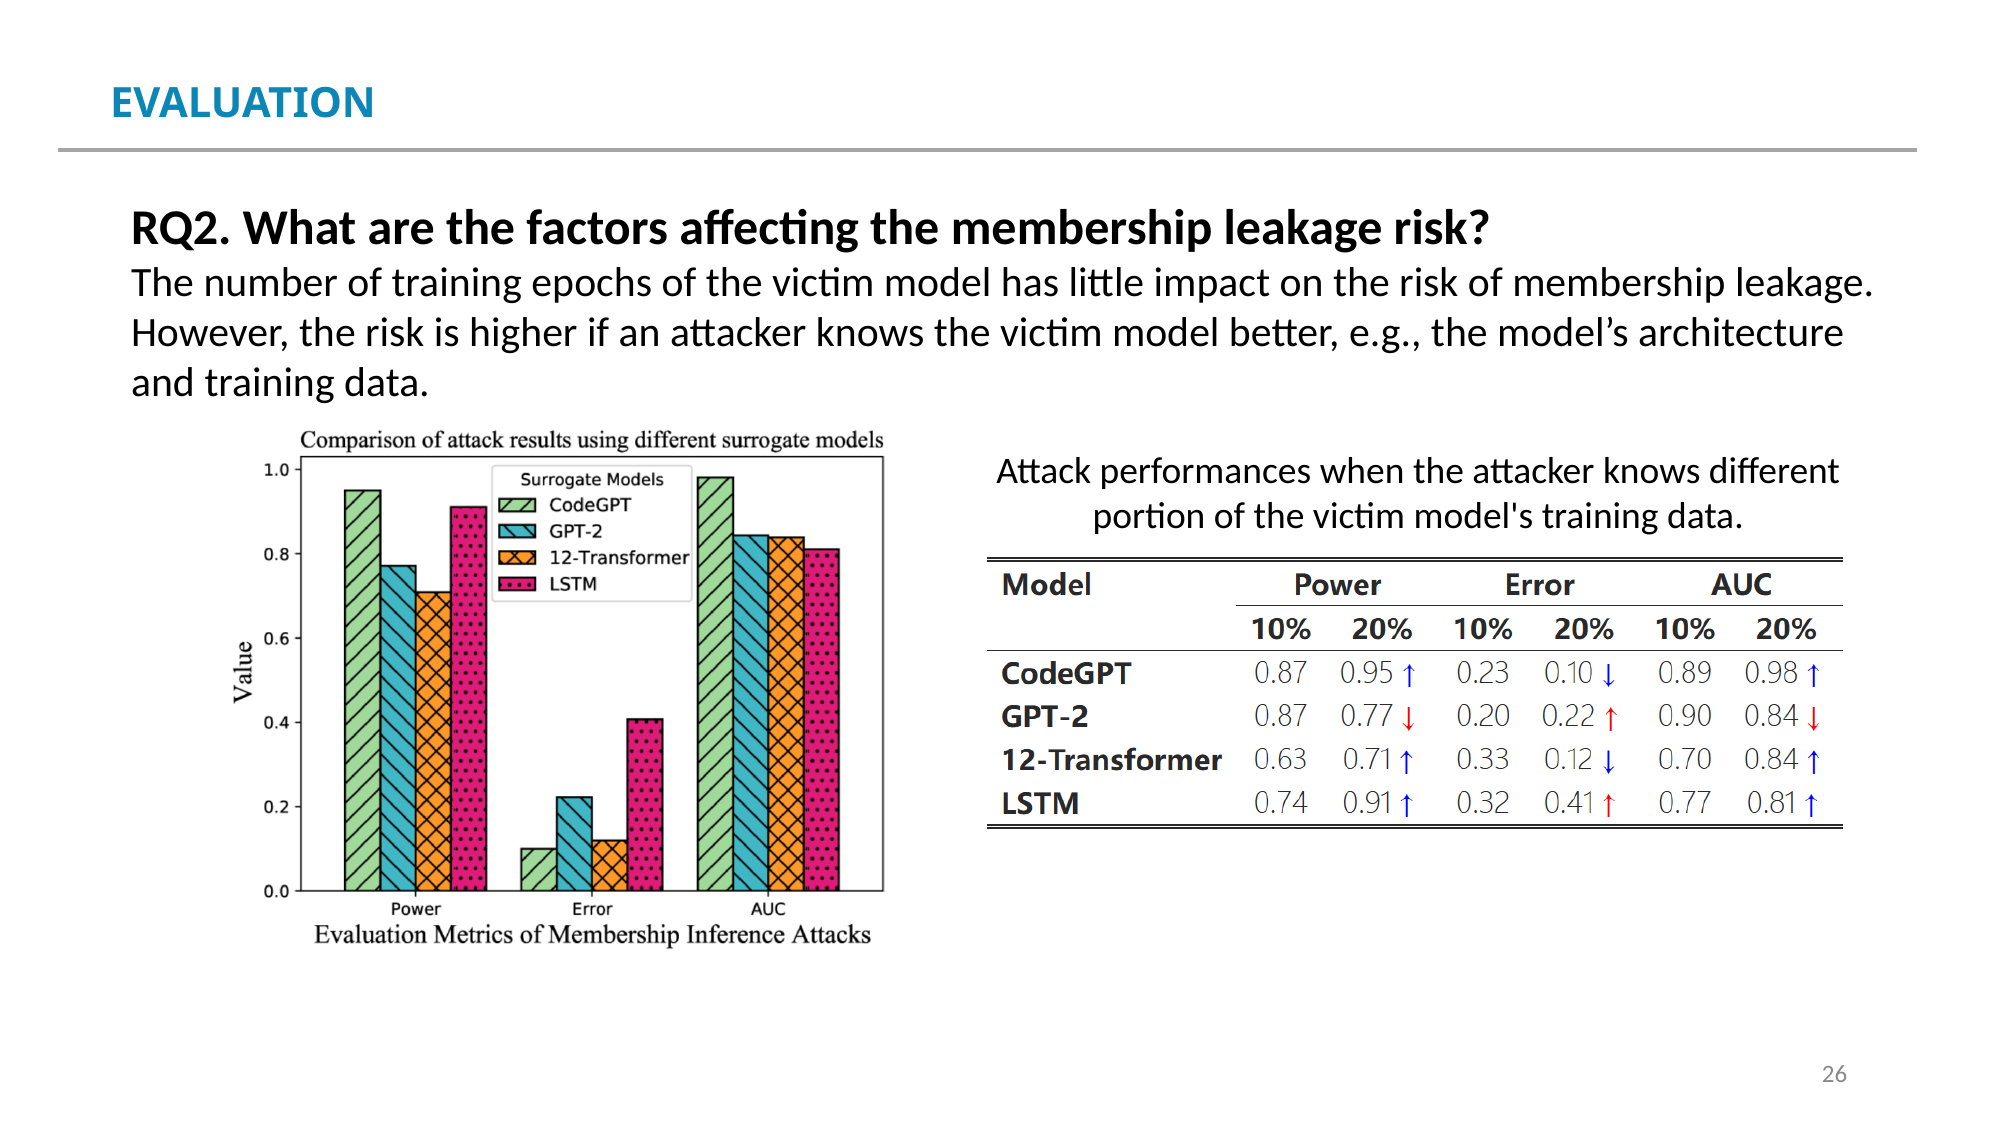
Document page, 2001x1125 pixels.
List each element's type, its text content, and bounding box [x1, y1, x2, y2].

text_box Attack performances when the attacker knows different portion of the victim model's training data. [974, 438, 1863, 535]
text_box EVALUATION [95, 67, 1872, 133]
text_box RQ2. What are the factors affecting the membership leakage risk? The number of training epochs of the victim model has little impact on the risk of membership leakage. However, the risk is higher if an attacker knows the victim model better, e.g., the model’s architecture and training data. [116, 187, 1897, 412]
picture [943, 537, 1882, 850]
slide_number 26 [1412, 1042, 1863, 1103]
picture [223, 418, 913, 954]
